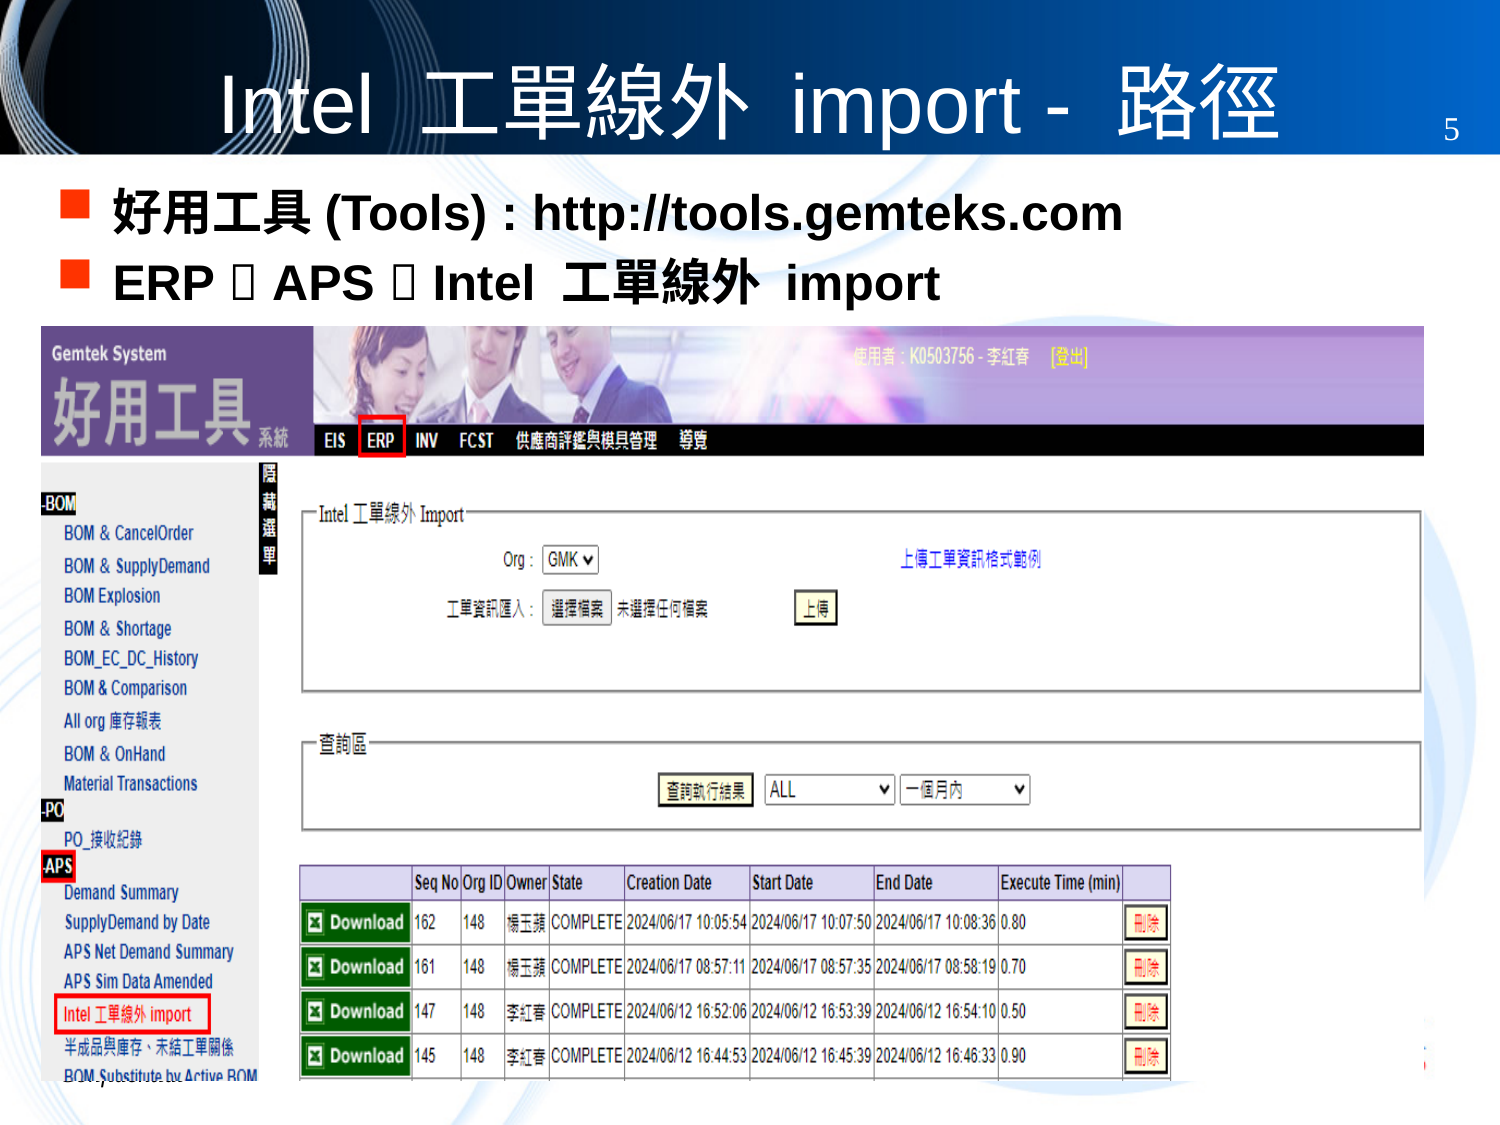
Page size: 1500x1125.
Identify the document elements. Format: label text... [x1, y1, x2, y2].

picture [0, 0, 1500, 1125]
slide_number 5 [1399, 99, 1476, 151]
title Intel 工單線外 import - 路徑 [111, 49, 1388, 151]
list 好用工具(Tools) : http://tools.gemteks.com ERP  APS  Intel 工單線外 import [41, 172, 1459, 1095]
